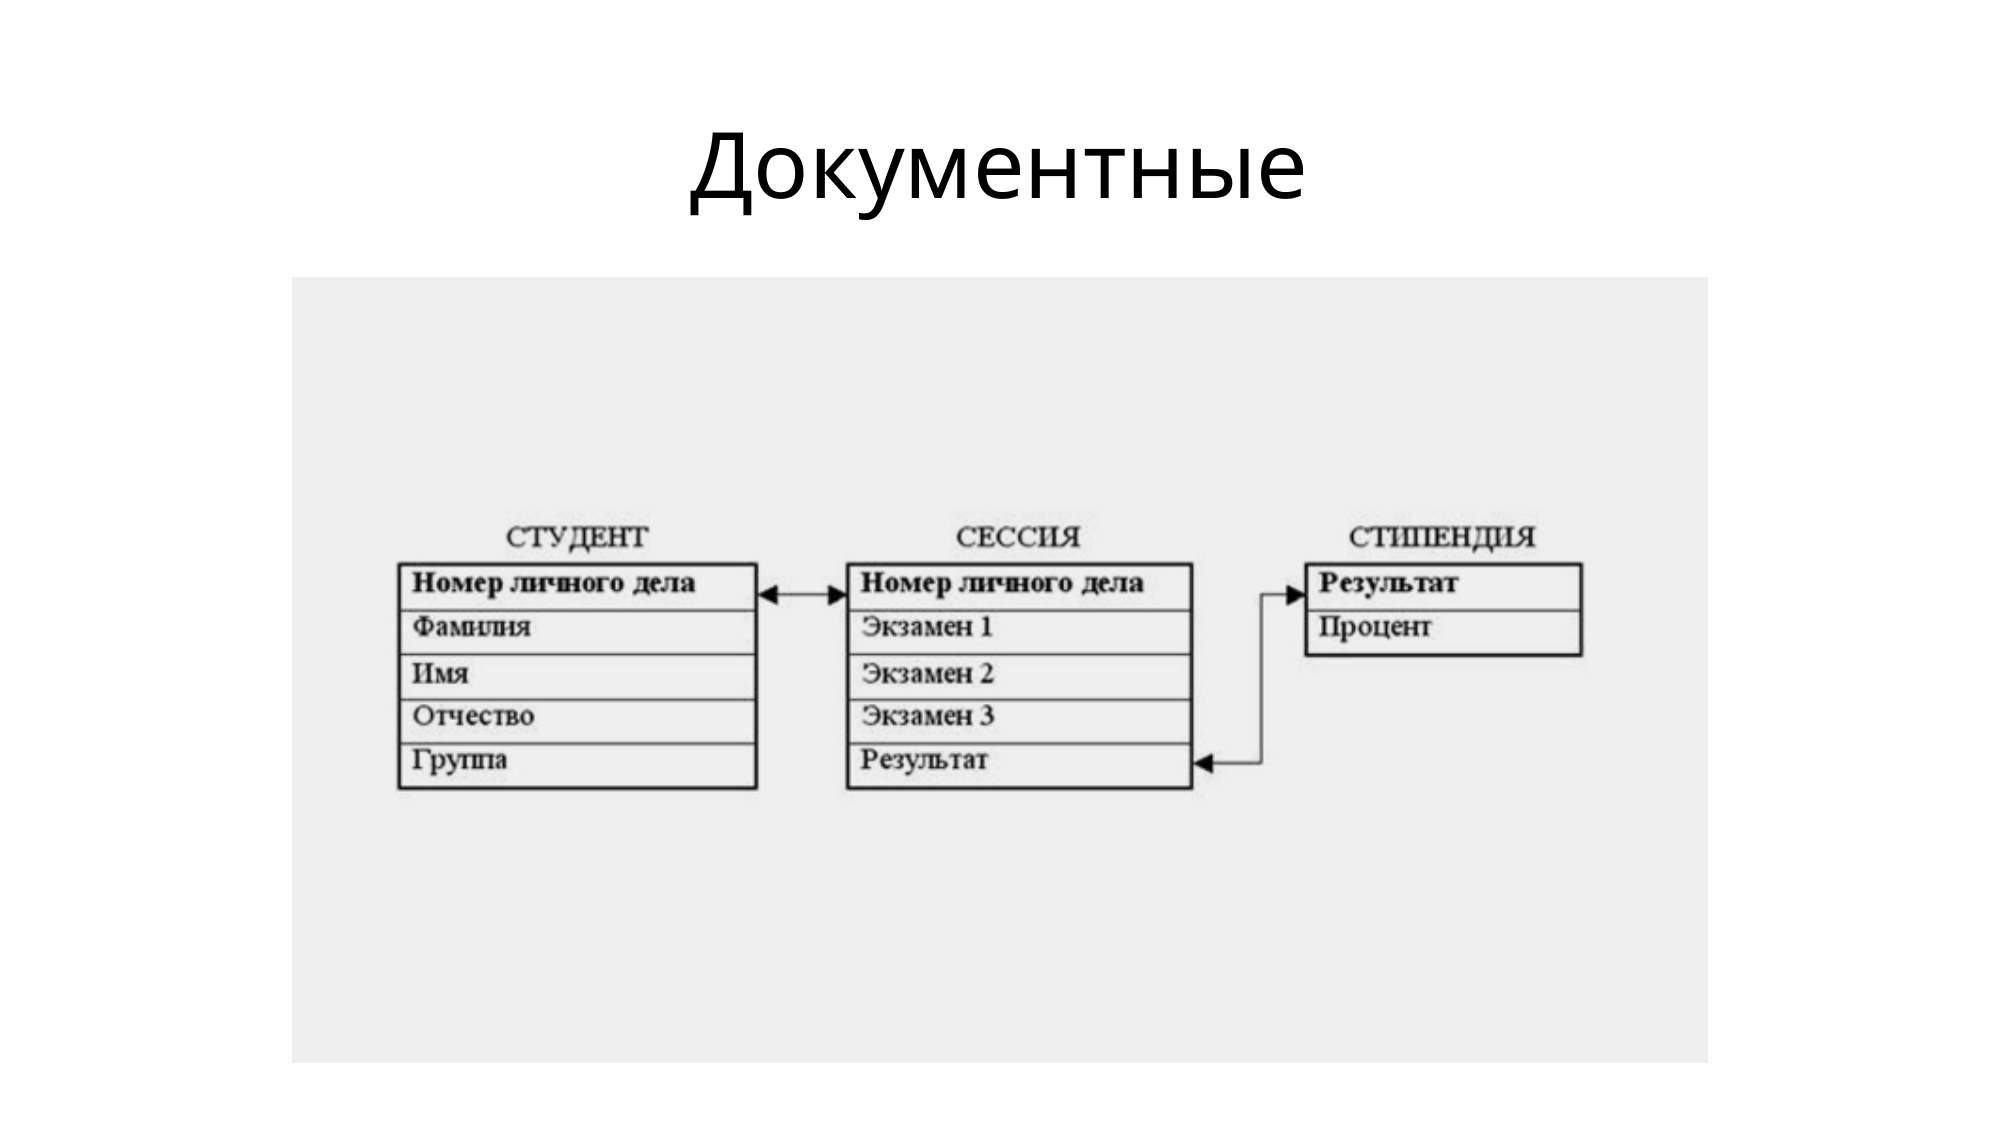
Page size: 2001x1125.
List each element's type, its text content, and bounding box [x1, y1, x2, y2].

title Документные [137, 59, 1863, 278]
picture [291, 276, 1709, 1063]
